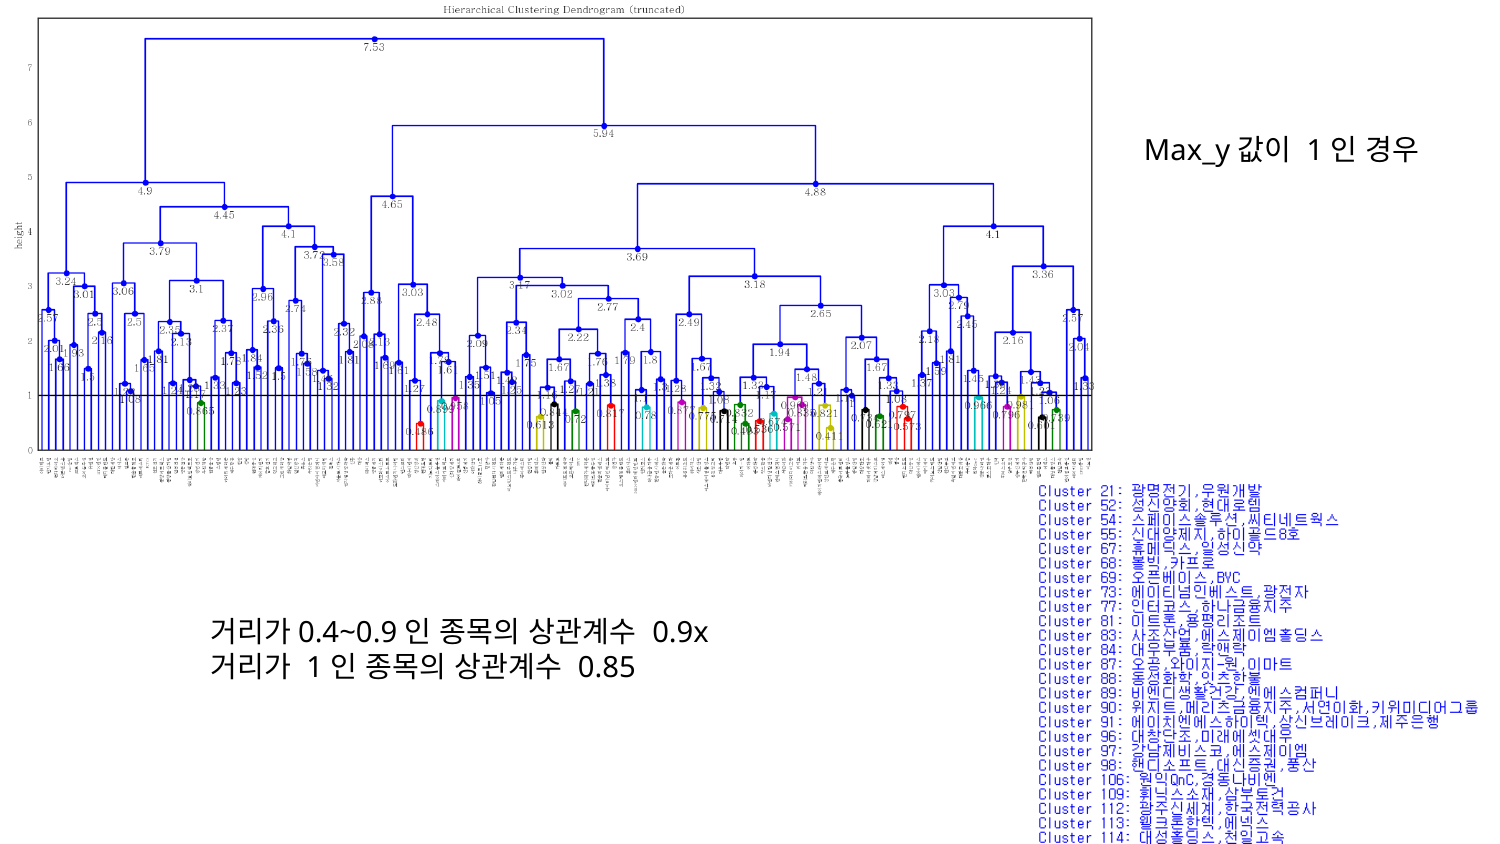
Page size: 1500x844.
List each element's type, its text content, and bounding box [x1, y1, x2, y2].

text_box 거리가0.4~0.9인 종목의 상관계수 0.9x 거리가 1인 종목의 상관계수 0.85 [195, 606, 857, 726]
picture [0, 0, 1491, 844]
text_box Max_y값이 1인 경우 [1129, 123, 1500, 174]
